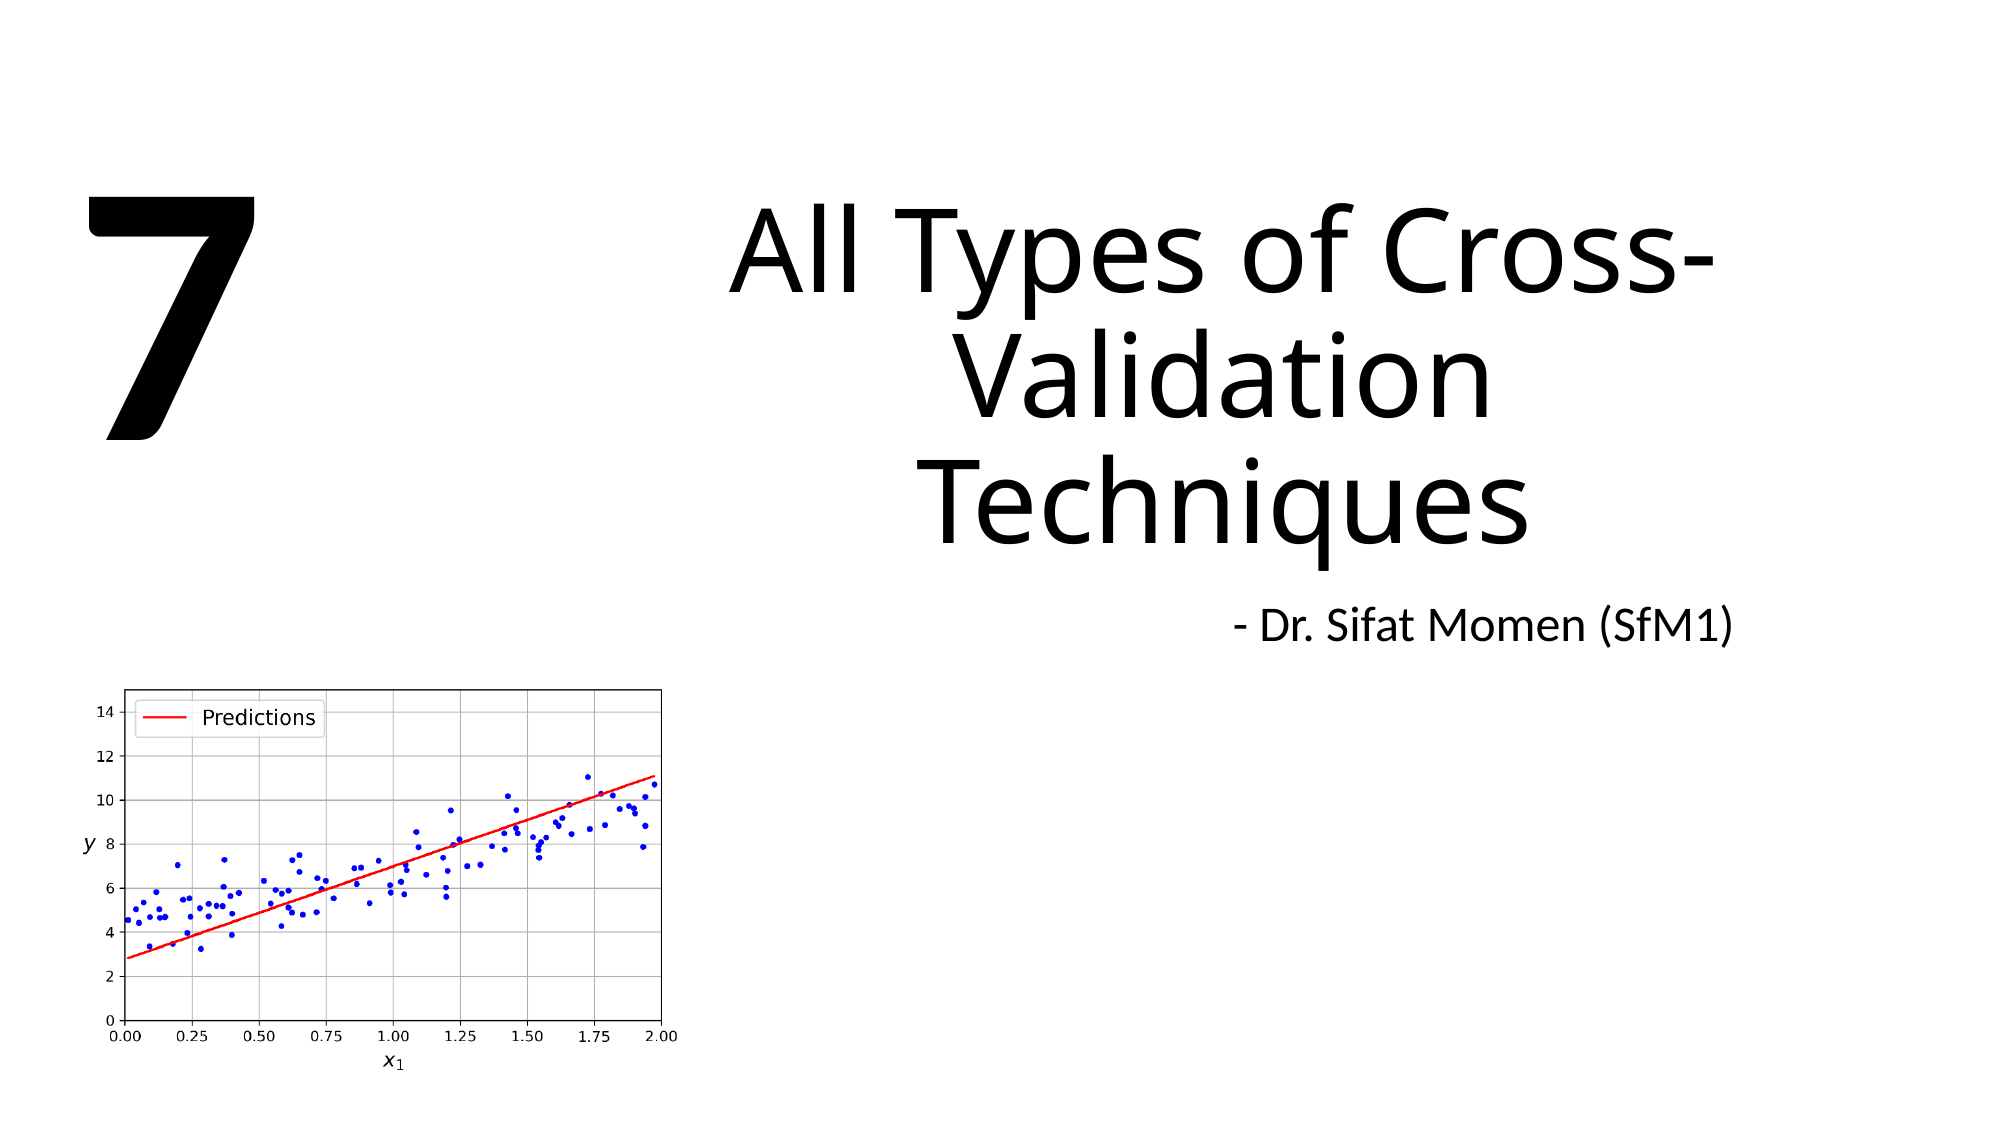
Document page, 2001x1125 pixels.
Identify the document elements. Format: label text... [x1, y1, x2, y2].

title All Types of Cross-Validation Techniques [698, 184, 1750, 576]
text_box 7 [59, 58, 482, 523]
picture [59, 667, 700, 1095]
subtitle - Dr. Sifat Momen (SfM1) [1087, 590, 1750, 863]
